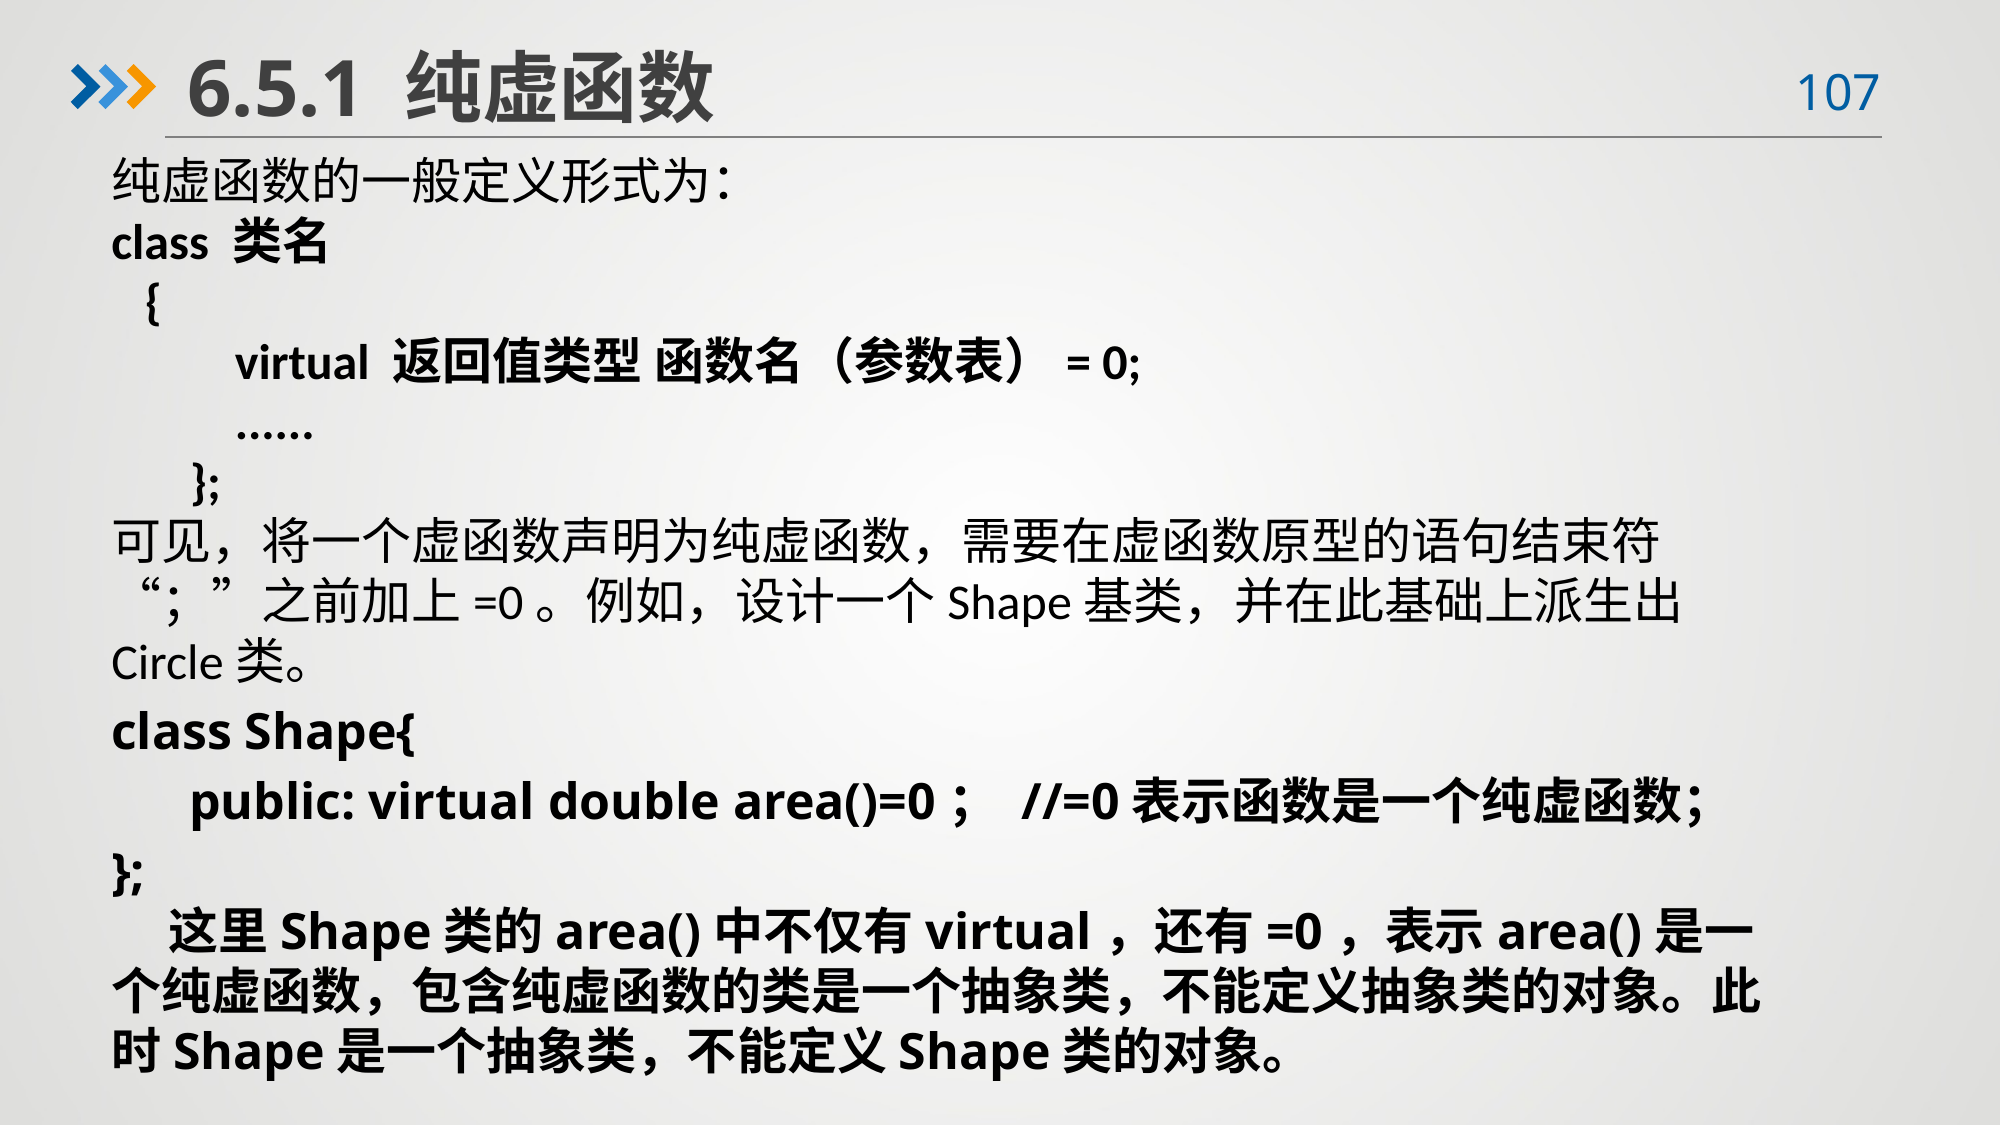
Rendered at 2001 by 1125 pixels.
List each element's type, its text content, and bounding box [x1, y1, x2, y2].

text_box 6.5.1 纯虚函数 [187, 43, 1677, 127]
picture [0, 0, 2000, 1125]
text_box 纯虚函数的一般定义形式为： class 类名 { virtual 返回值类型 函数名（参数表）= 0; ...... }; 可见，将一个虚函数声明为纯虚函数，需要在虚函数原型的语句结束符“；”之前加上=0。例如，设计一个Shape基类，并在此基础上派生出Circle类。 class Shape{ public: virtual double area()=0； //=0表示函数是一个纯虚函数； }; 这里Shape类的area()中不仅有virtual，还有=0，表示area()是一个纯虚函数，包含纯虚函数的类是一个抽象类，不能定义抽象类的对象。此时Shape是一个抽象类，不能定义Shape类的对象。 [96, 141, 1800, 1087]
